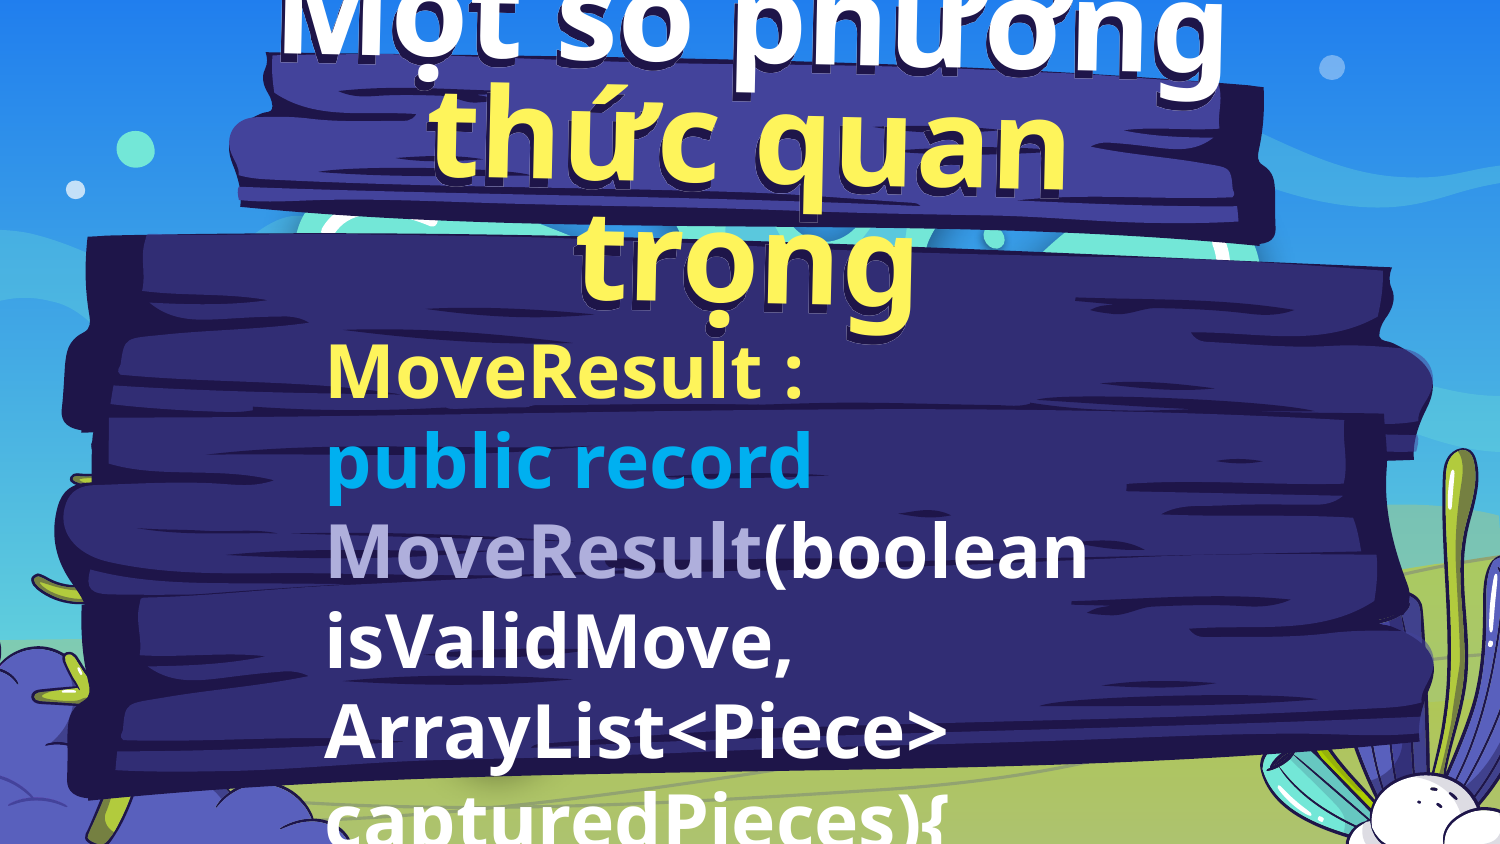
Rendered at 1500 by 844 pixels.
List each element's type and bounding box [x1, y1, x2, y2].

text_box [1319, 55, 1346, 81]
text_box [116, 130, 155, 168]
text_box [221, 59, 1279, 236]
text_box [49, 215, 1450, 802]
text_box [65, 180, 86, 200]
